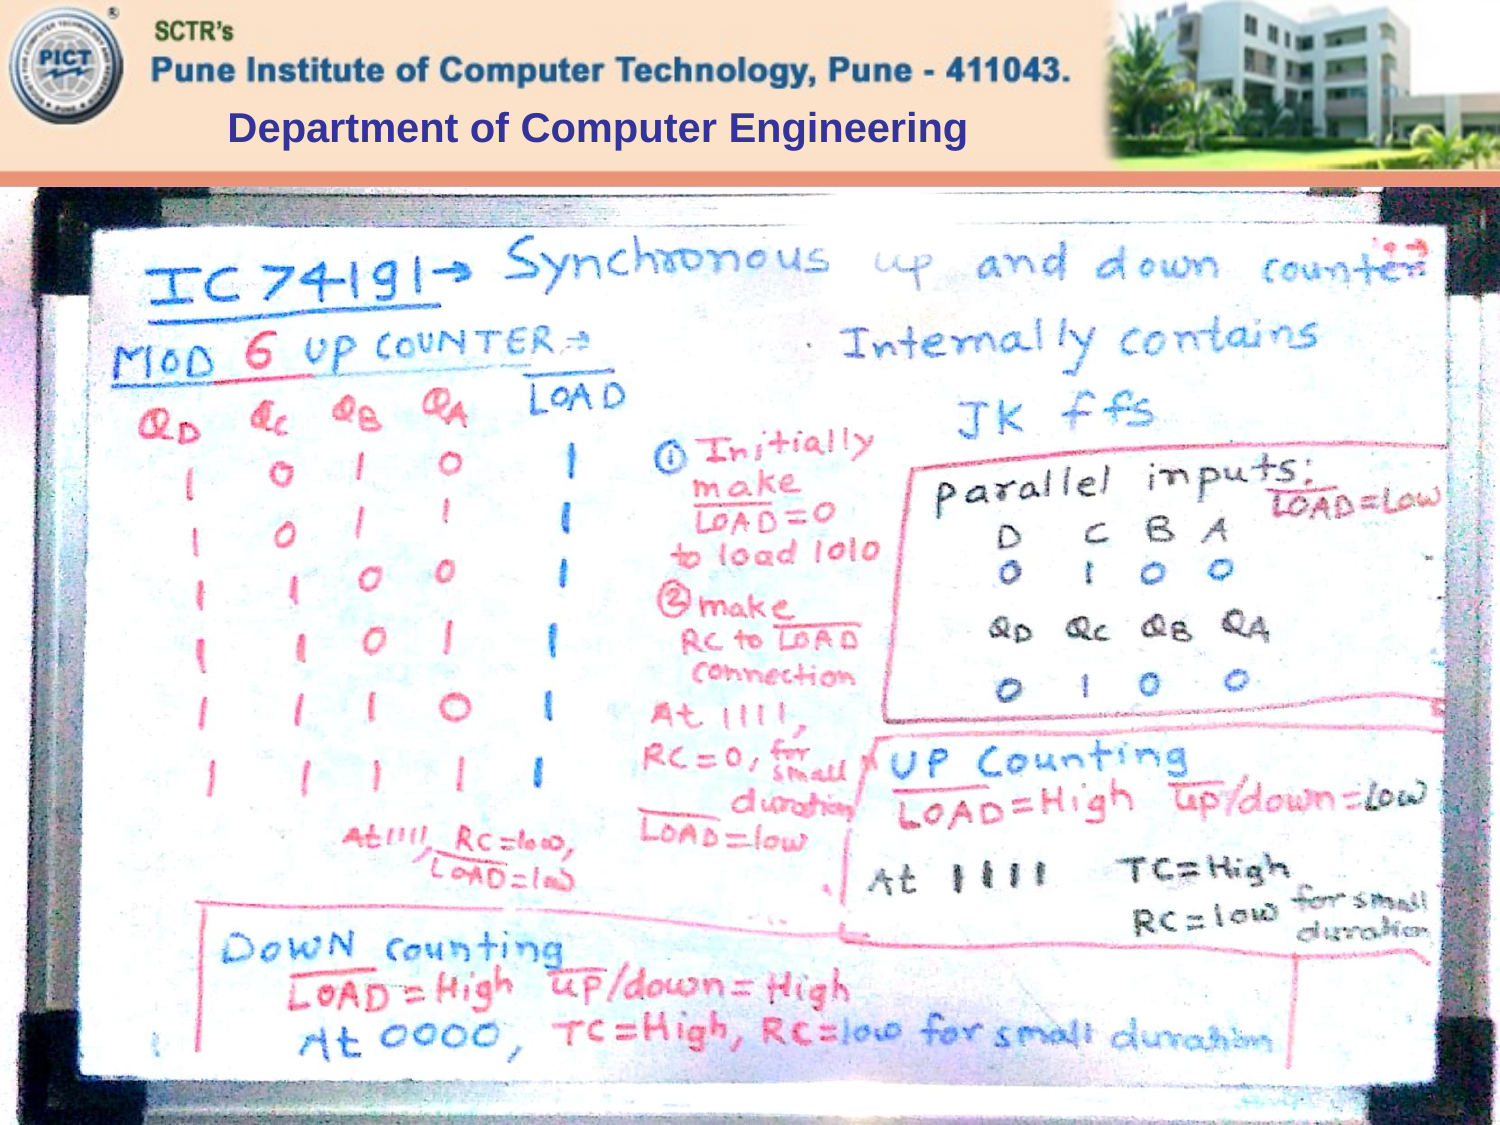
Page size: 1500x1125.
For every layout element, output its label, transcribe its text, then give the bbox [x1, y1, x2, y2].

text_box Department of Computer Engineering [225, 98, 972, 151]
picture [0, 0, 1500, 1125]
